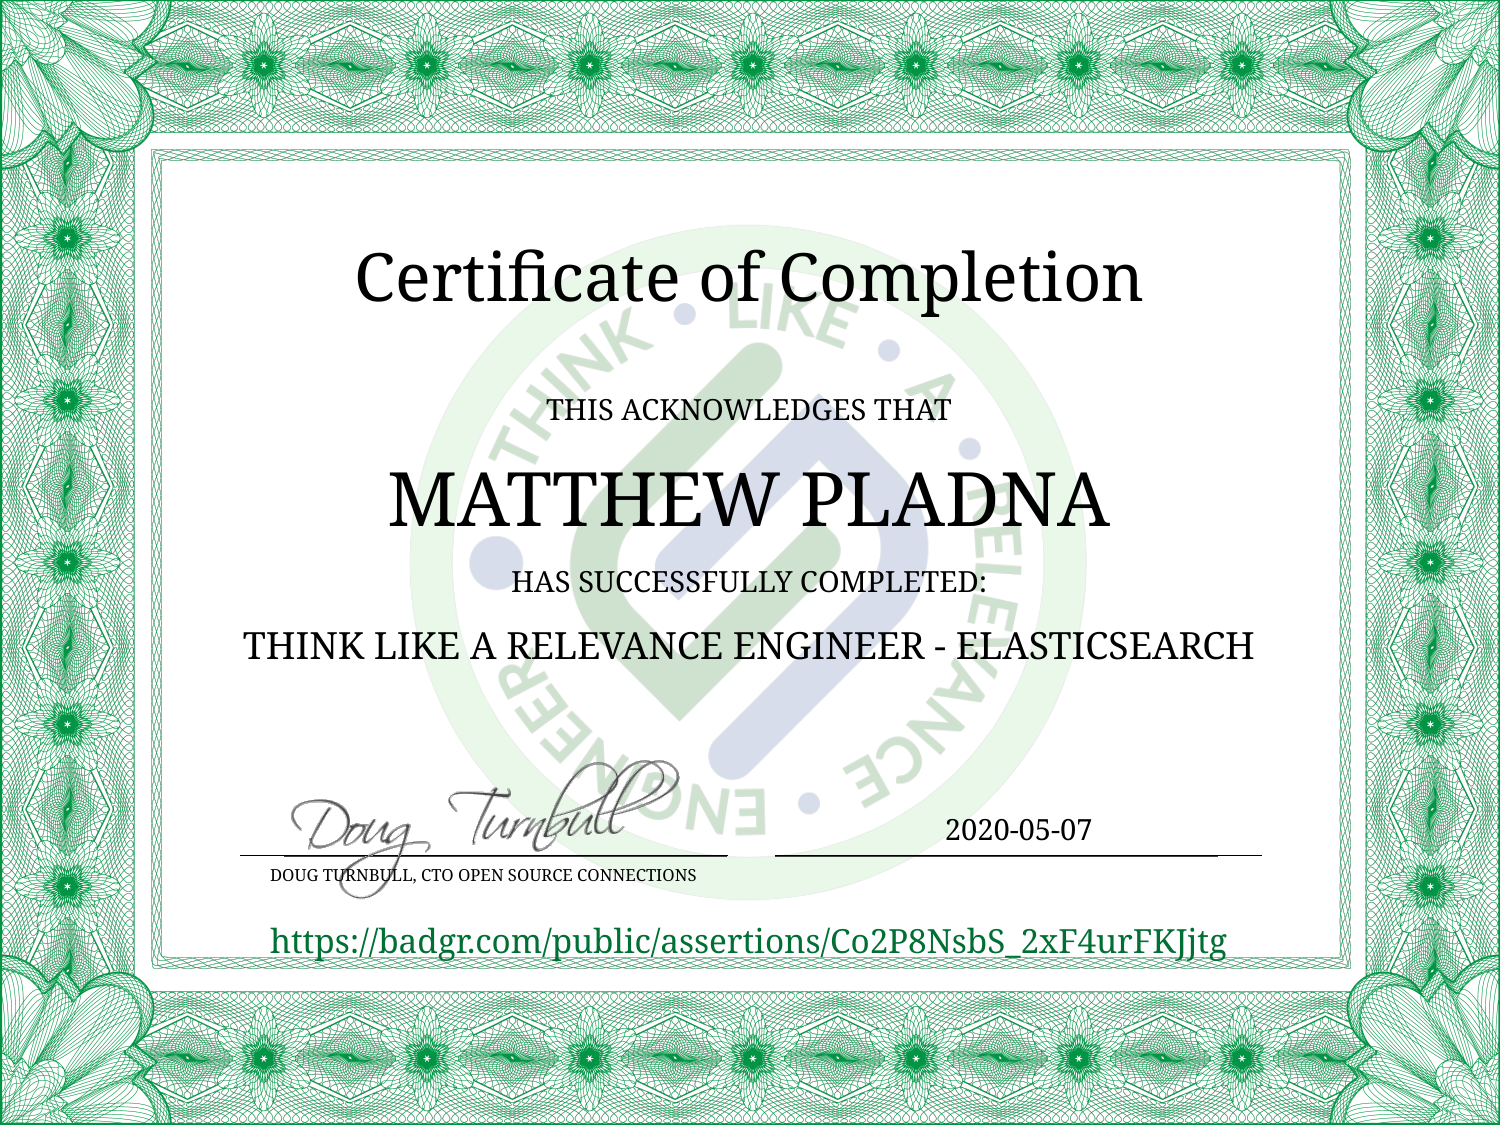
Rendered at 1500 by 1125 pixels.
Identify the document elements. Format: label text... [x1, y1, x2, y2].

list Doug Turnbull, CTO Open source Connections [202, 851, 765, 901]
list Matthew Pladna [161, 459, 1337, 533]
list 2020-05-07 [775, 799, 1263, 863]
list Certificate of Completion [162, 240, 1338, 319]
list This Acknowledges that [161, 381, 1337, 436]
list https://badgr.com/public/assertions/Co2P8NsbS_2xF4urFKJjtg [161, 924, 1337, 956]
picture [0, 0, 1500, 1125]
list Think like a relevance engineer - Elasticsearch [161, 605, 1337, 680]
list Has successfully completed: [161, 549, 1337, 605]
